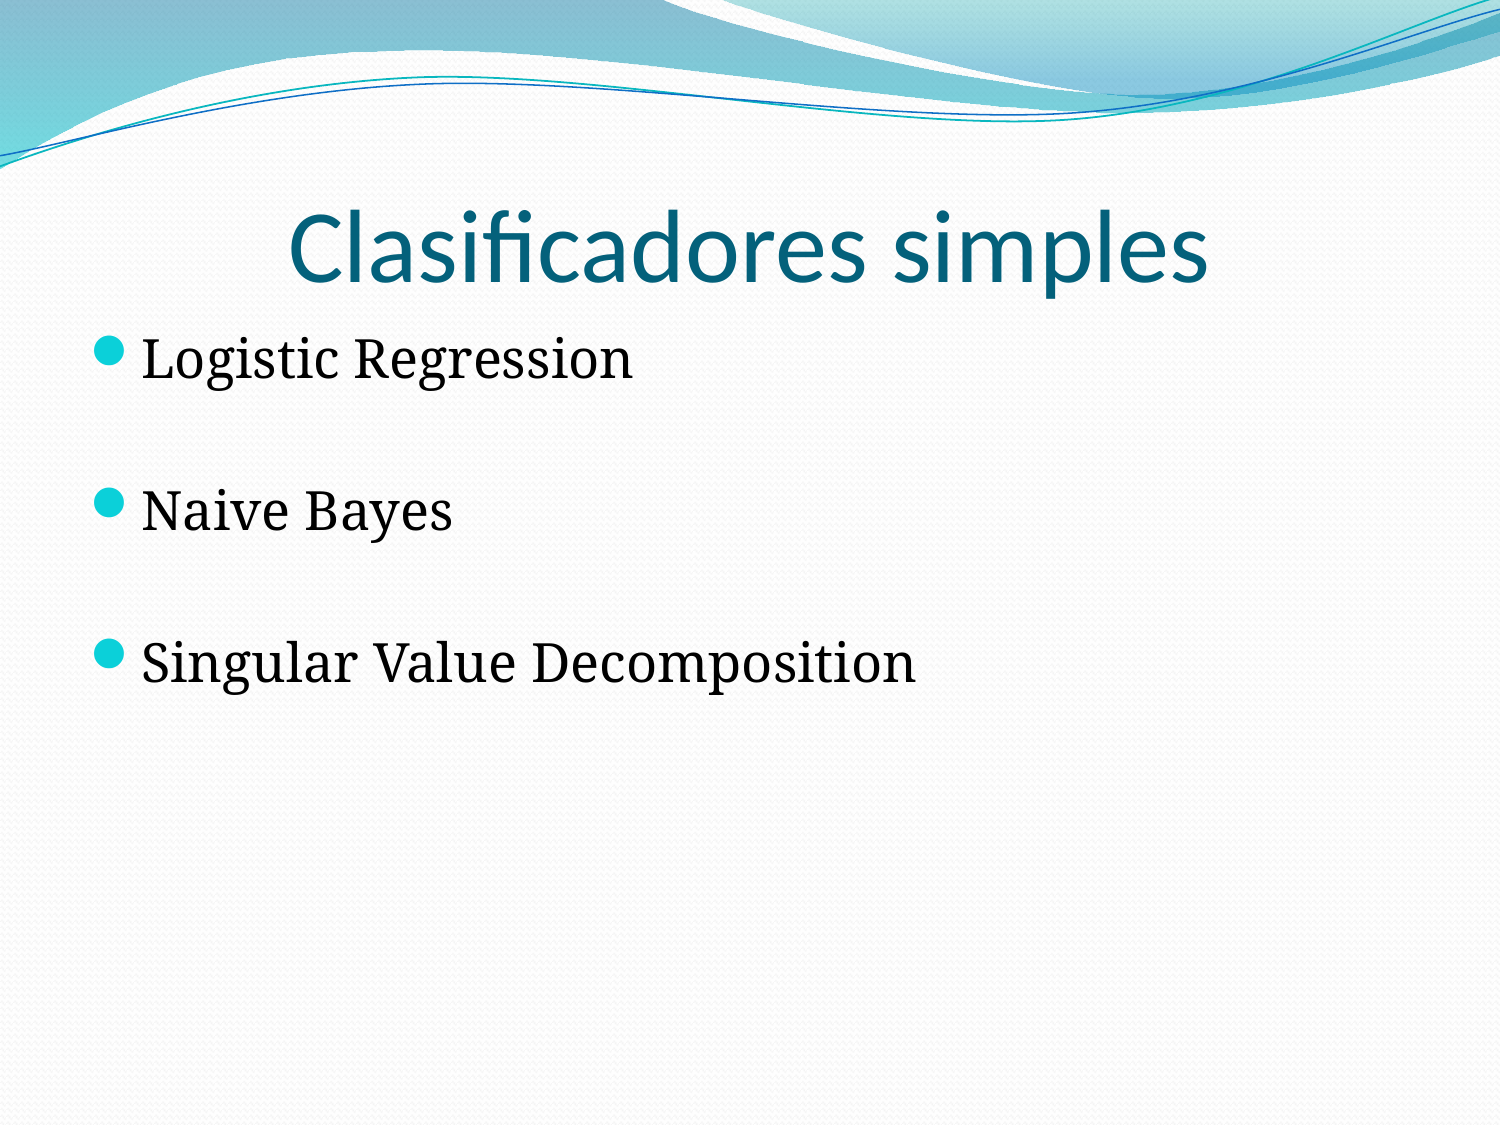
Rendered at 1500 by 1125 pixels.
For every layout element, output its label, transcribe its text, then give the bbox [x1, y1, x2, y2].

list Logistic Regression Naive Bayes Singular Value Decomposition [75, 317, 1425, 1038]
title Clasificadores simples [75, 115, 1425, 303]
